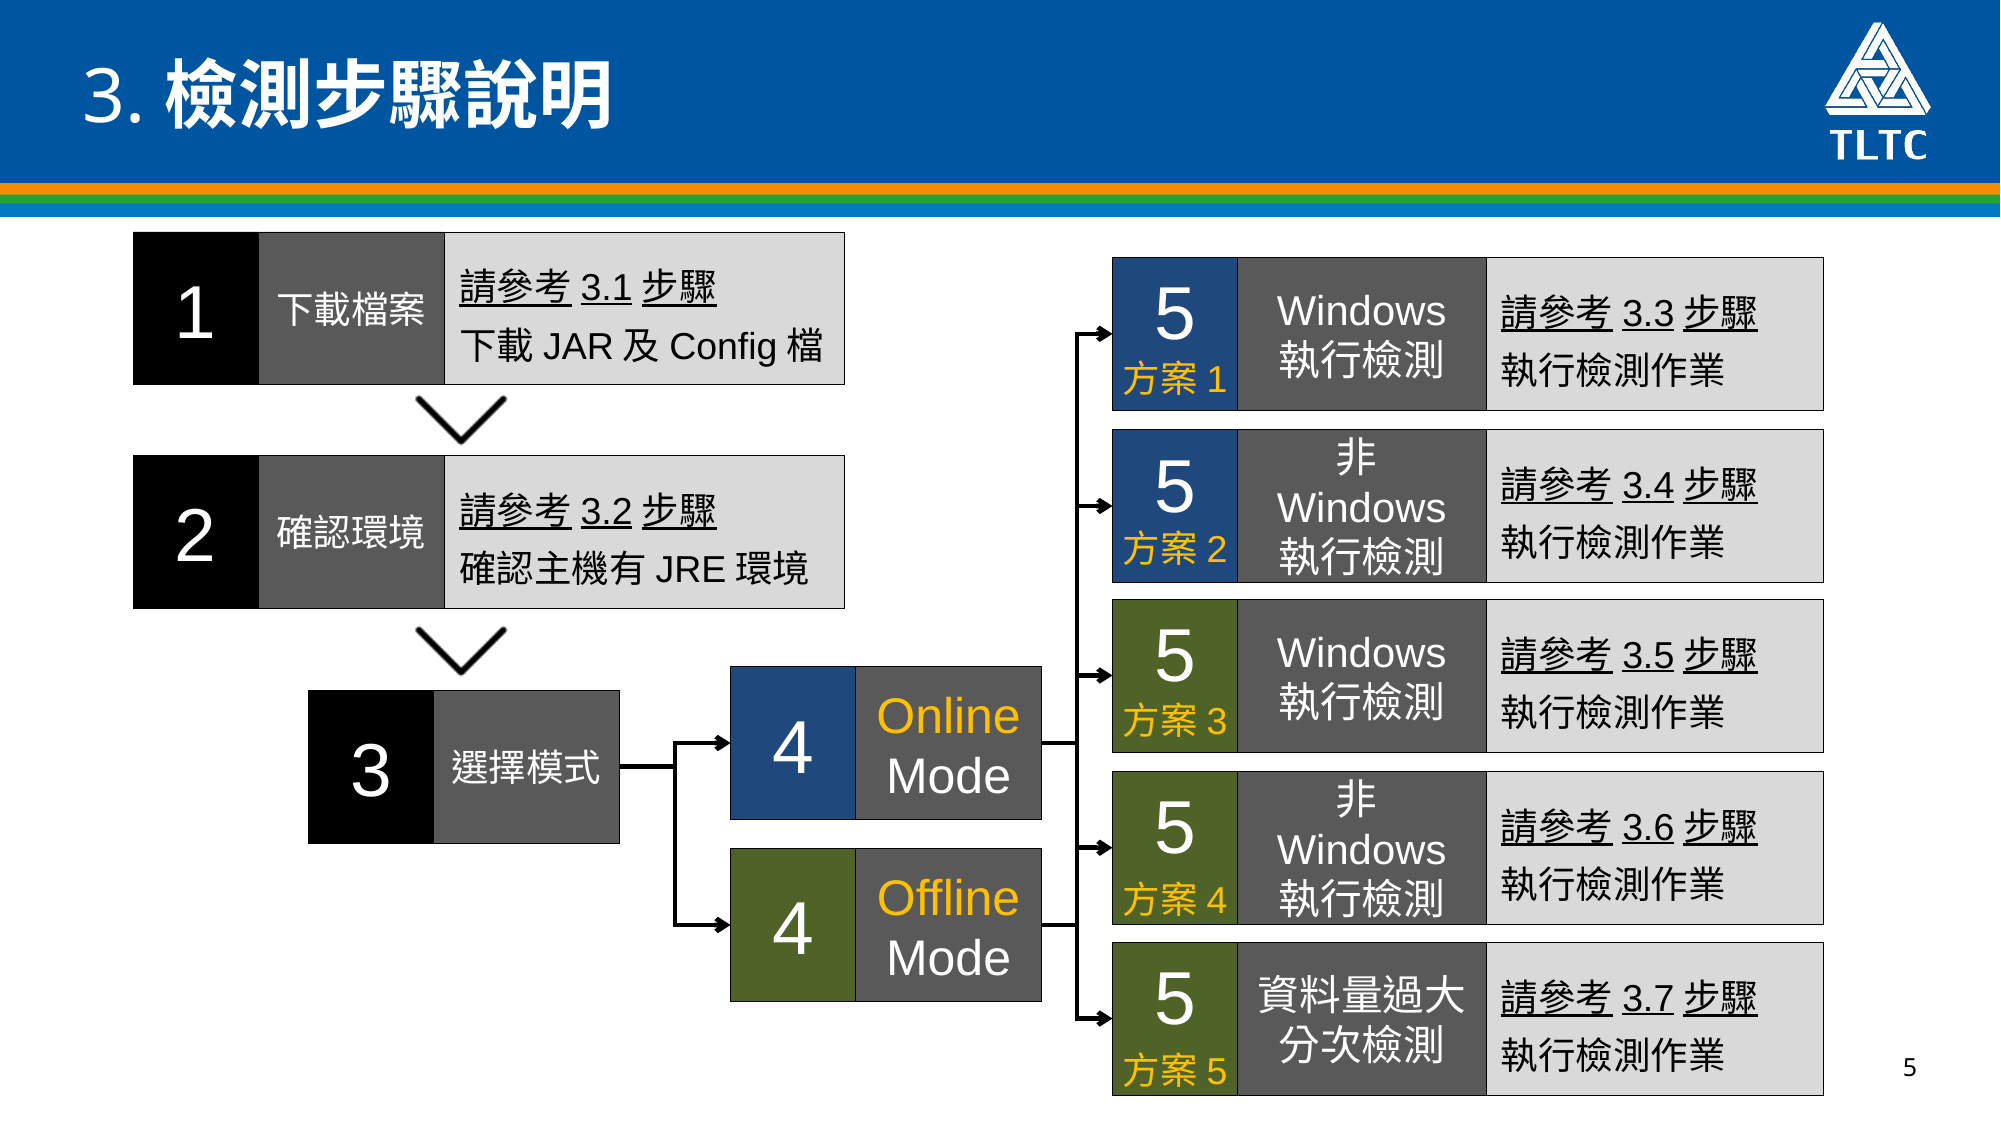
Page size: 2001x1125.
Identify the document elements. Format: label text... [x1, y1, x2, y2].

text_box 請參考3.4步驟 執行檢測作業 [1485, 429, 1825, 583]
text_box Windows 執行檢測 [1236, 598, 1485, 753]
text_box 方案2 [1113, 517, 1243, 577]
text_box 方案5 [1107, 1039, 1243, 1100]
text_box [619, 766, 731, 925]
picture [411, 601, 512, 702]
text_box 請參考3.2步驟 確認主機有JRE環境 [445, 455, 845, 609]
text_box 非Windows 執行檢測 [1236, 429, 1485, 583]
text_box 4 [730, 666, 854, 820]
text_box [619, 742, 731, 766]
text_box 下載檔案 [257, 231, 445, 386]
picture [411, 370, 512, 471]
picture [1822, 12, 1933, 173]
text_box 3 [307, 689, 432, 844]
text_box 5 [1111, 941, 1236, 1039]
text_box 非Windows 執行檢測 [1236, 770, 1485, 925]
text_box 4 [730, 848, 854, 1002]
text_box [1041, 847, 1113, 924]
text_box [1041, 506, 1113, 675]
text_box 方案4 [1113, 868, 1243, 929]
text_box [1041, 675, 1113, 847]
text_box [1041, 924, 1113, 1019]
text_box 方案1 [1113, 347, 1243, 408]
text_box 選擇模式 [432, 689, 620, 844]
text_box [1041, 333, 1113, 506]
text_box 5 [1113, 770, 1236, 868]
text_box 請參考3.5步驟 執行檢測作業 [1485, 598, 1825, 753]
text_box 請參考3.6步驟 執行檢測作業 [1485, 770, 1825, 925]
text_box Windows 執行檢測 [1236, 256, 1485, 411]
text_box 5 [1113, 598, 1236, 689]
text_box 資料量過大 分次檢測 [1236, 941, 1485, 1096]
text_box 5 [1111, 256, 1236, 347]
text_box 請參考3.3步驟 執行檢測作業 [1485, 256, 1825, 411]
text_box 請參考3.1步驟 下載JAR及Config檔 [445, 231, 845, 386]
text_box 2 [132, 455, 257, 609]
text_box 確認環境 [257, 455, 445, 609]
text_box 請參考3.7步驟 執行檢測作業 [1485, 941, 1825, 1096]
text_box Offline Mode [854, 848, 1041, 1002]
text_box 1 [132, 231, 257, 386]
text_box Online Mode [854, 666, 1041, 820]
slide_number 5 [1825, 1045, 1933, 1091]
text_box 5 [1113, 577, 1236, 583]
title 3.檢測步驟說明 [67, 41, 1788, 155]
text_box 方案3 [1113, 689, 1243, 750]
text_box 5 [1113, 429, 1236, 517]
